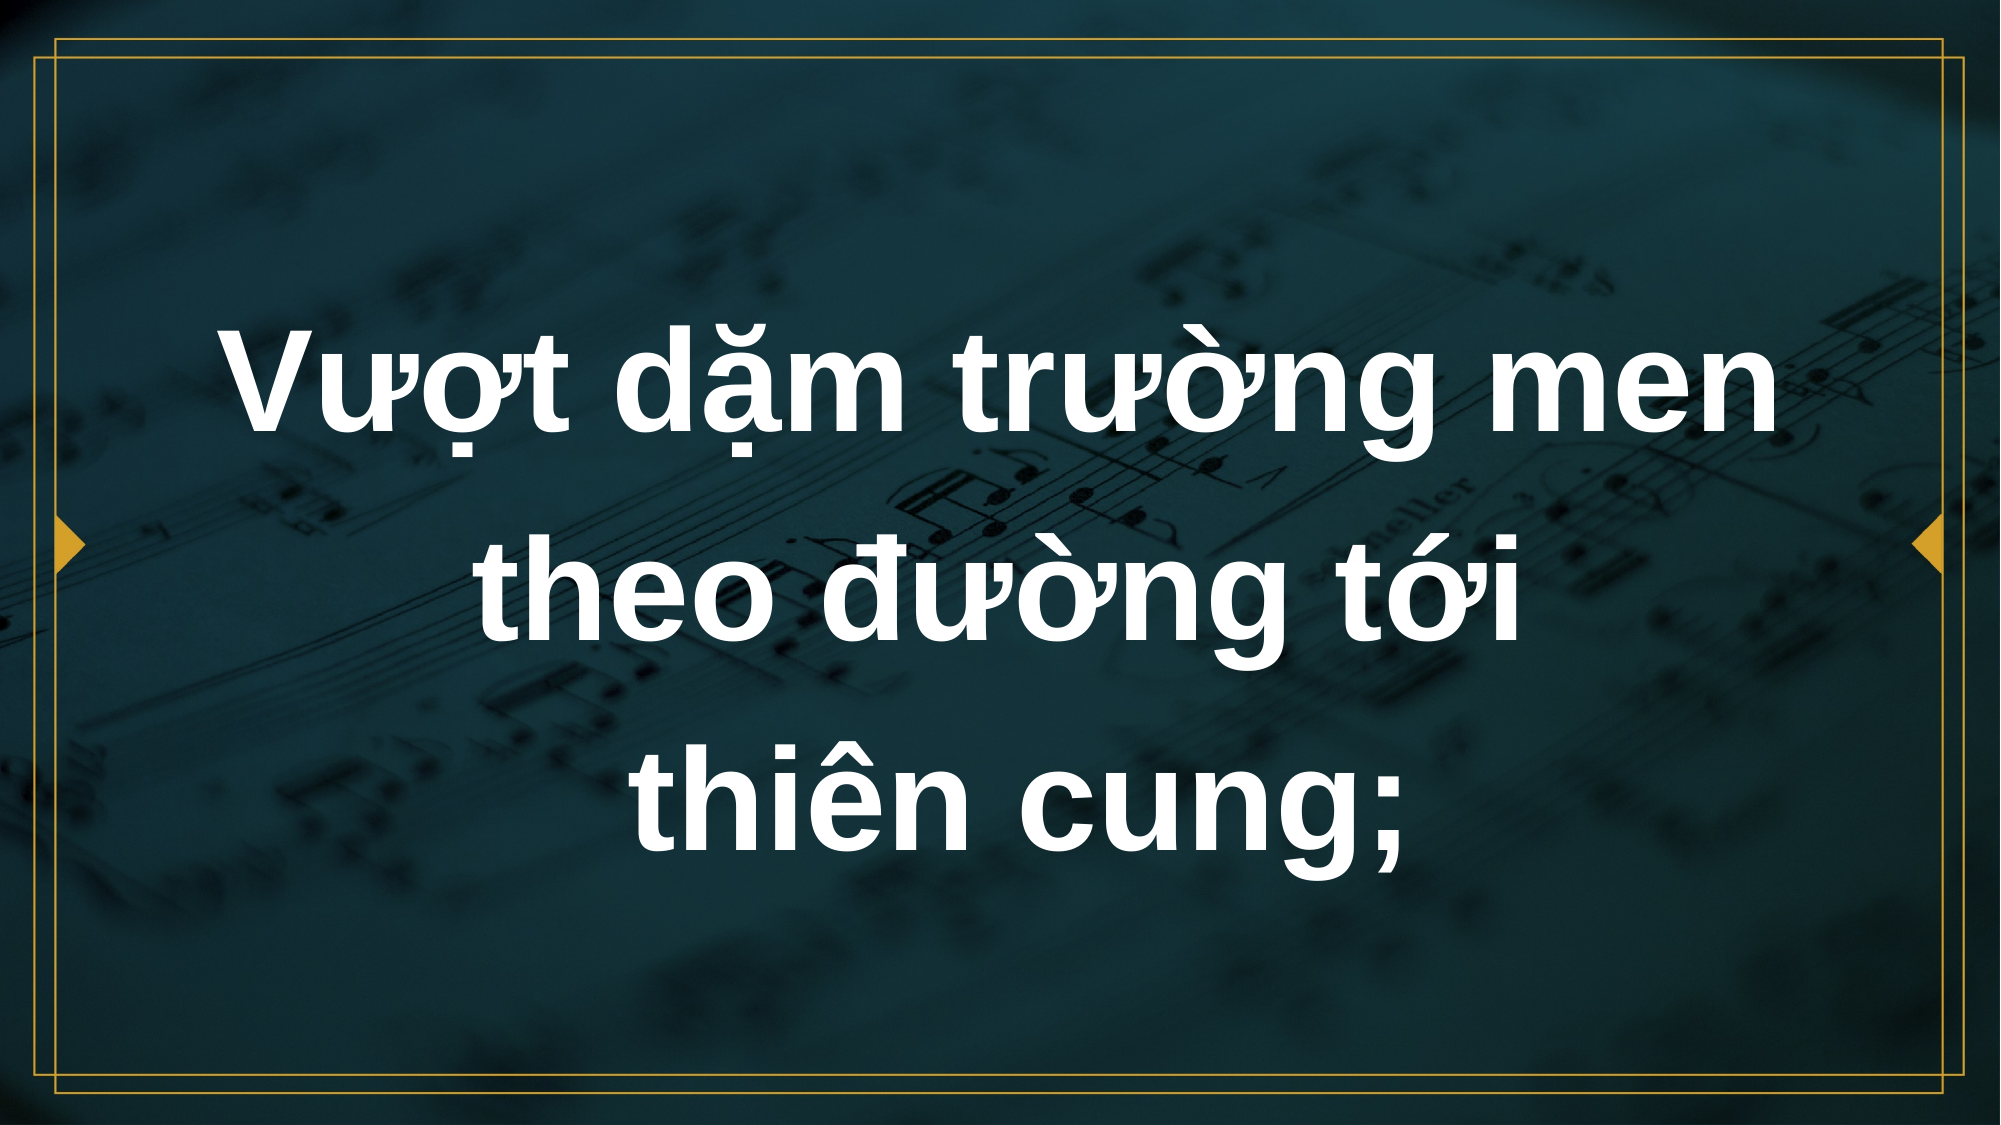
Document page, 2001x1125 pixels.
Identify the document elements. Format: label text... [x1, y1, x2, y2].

title Vượt dặm trường men theo đường tới thiên cung; [55, 53, 1945, 1077]
picture [0, 0, 2000, 1125]
